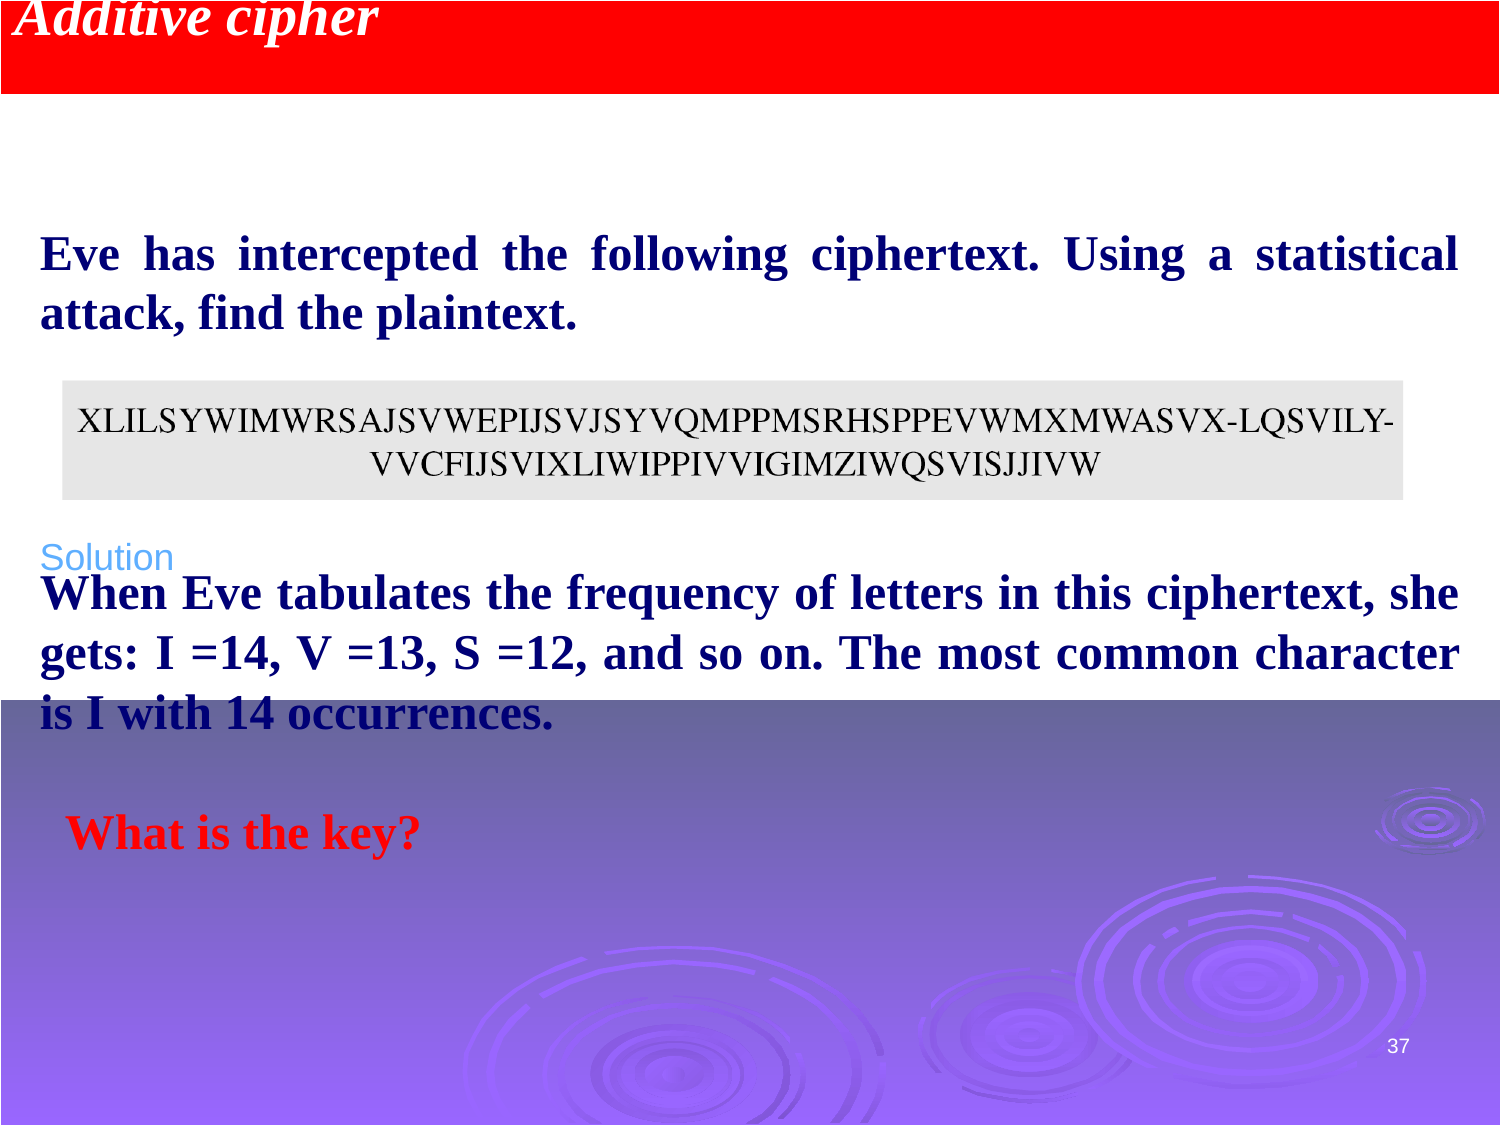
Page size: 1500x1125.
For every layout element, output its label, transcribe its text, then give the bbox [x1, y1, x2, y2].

text_box When Eve tabulates the frequency of letters in this ciphertext, she gets: I =14, V =13, S =12, and so on. The most common character is I with 14 occurrences. What is the key? [24, 552, 1475, 868]
text_box Additive cipher [0, 0, 1500, 95]
slide_number 37 [1074, 1024, 1426, 1101]
picture [62, 370, 1404, 501]
text_box Solution [24, 525, 1375, 585]
text_box Eve has intercepted the following ciphertext. Using a statistical attack, find the plaintext. [24, 212, 1475, 348]
